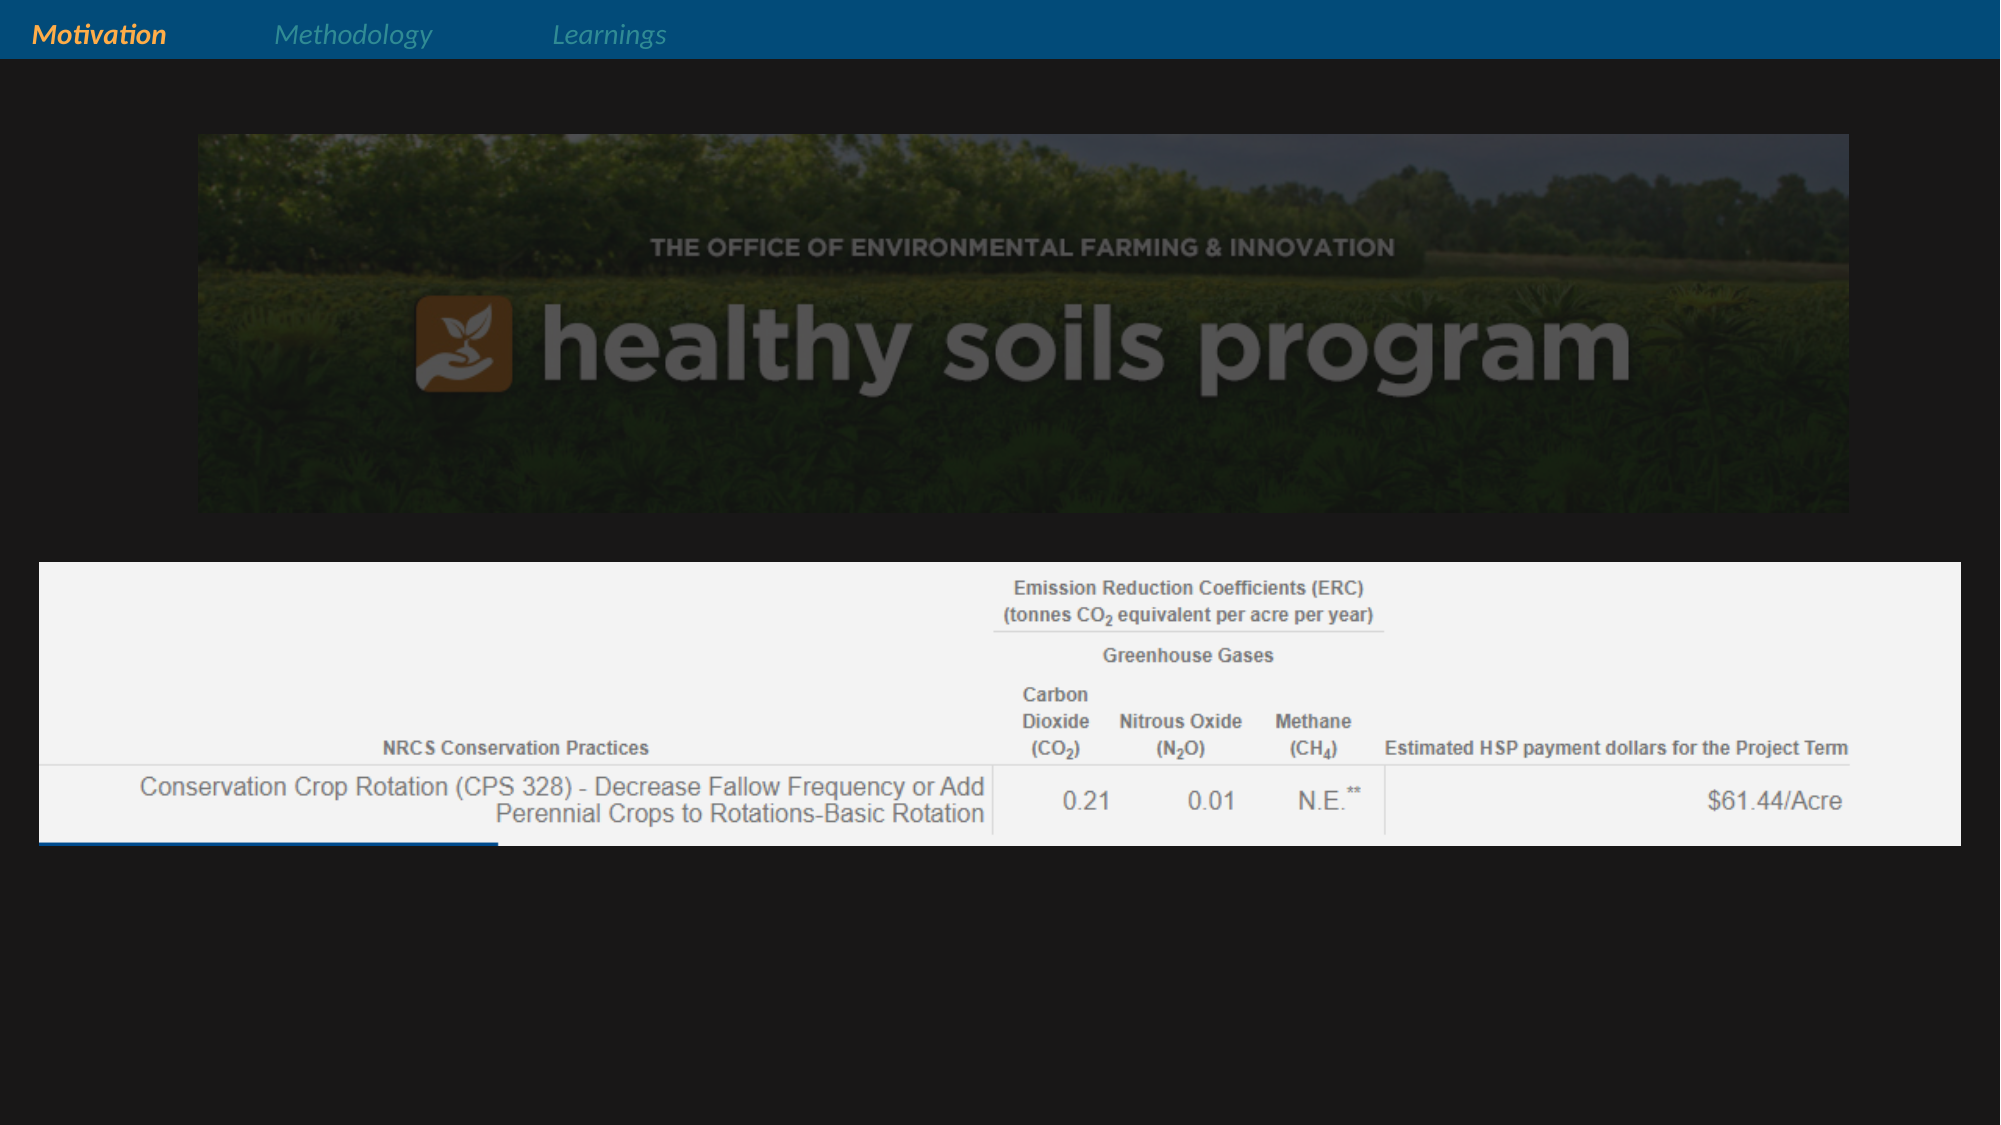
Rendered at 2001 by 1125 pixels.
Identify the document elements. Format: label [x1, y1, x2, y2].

text_box [0, 0, 2000, 59]
picture [38, 562, 1961, 846]
picture [198, 134, 1849, 513]
